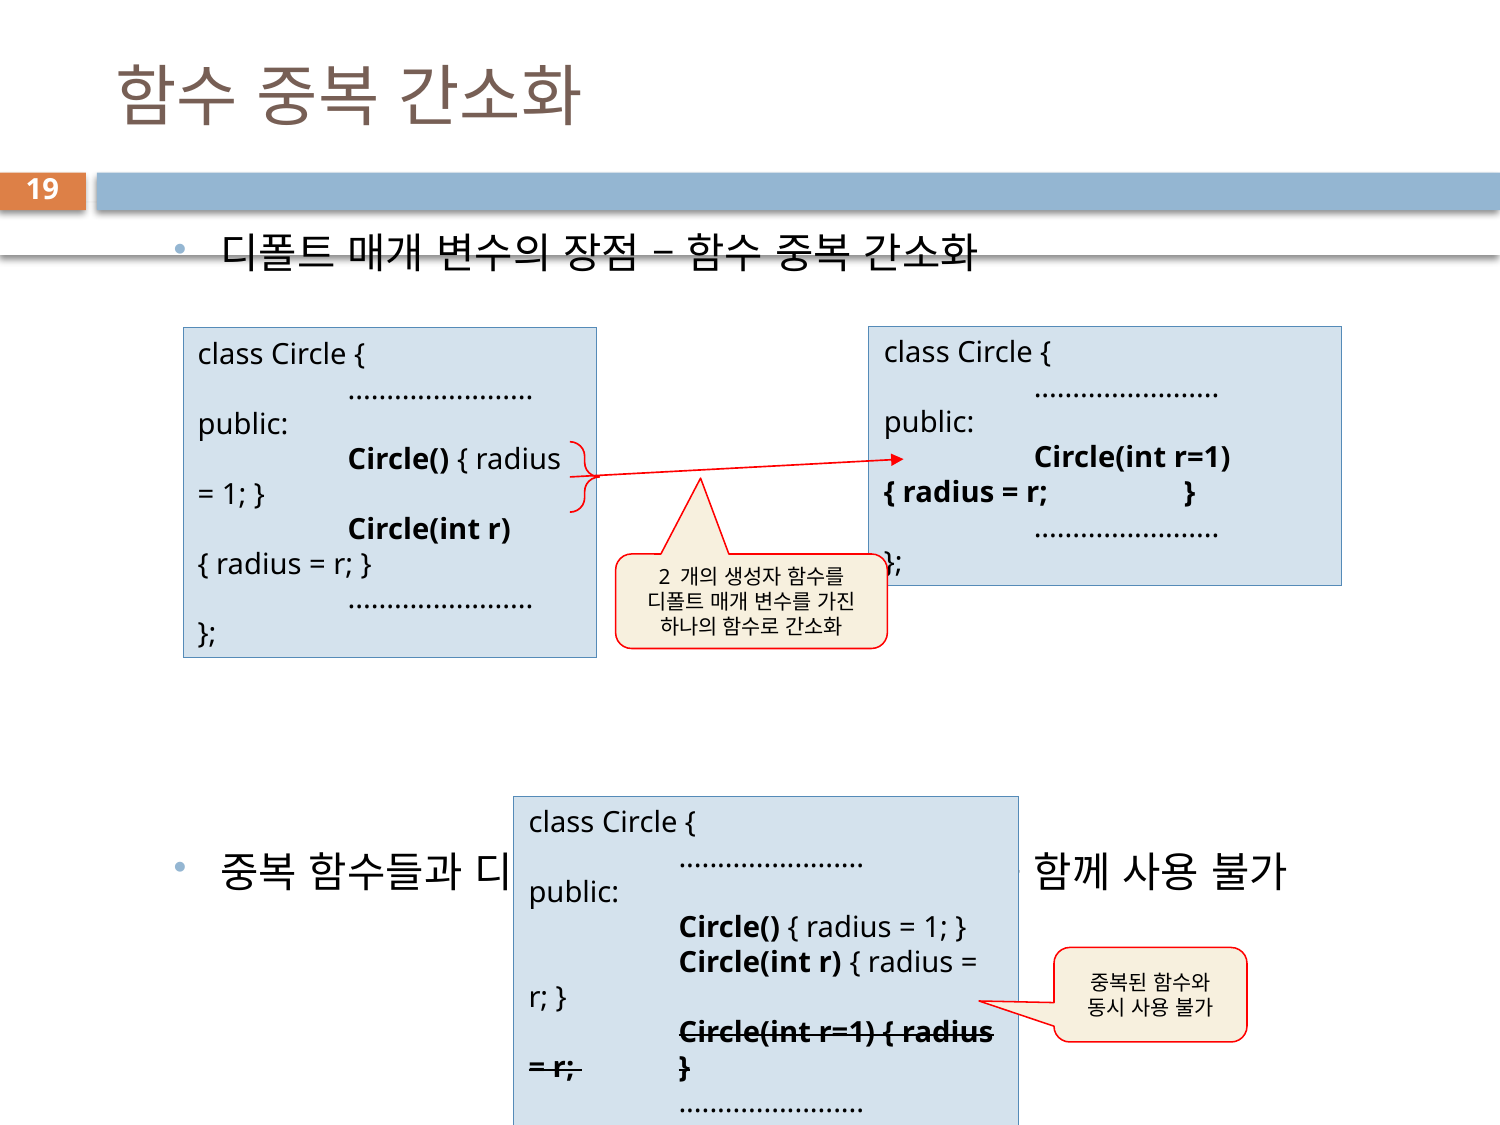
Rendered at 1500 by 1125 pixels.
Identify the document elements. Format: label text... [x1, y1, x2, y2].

list 디폴트 매개 변수의 장점 – 함수 중복 간소화 중복 함수들과 디폴트 매개 변수를 가진 함수를 함께 사용 불가 [100, 219, 1438, 1047]
title 함수 중복 간소화 [100, 37, 1438, 149]
text_box class Circle { ........................ public: Circle() { radius = 1; } Circle(int r) { radius = r; } ........................ }; [183, 327, 597, 658]
text_box [569, 440, 593, 476]
text_box class Circle { ........................ public: Circle(int r=1) { radius = r; } ........................ }; [868, 326, 1342, 586]
text_box [569, 477, 594, 513]
text_box class Circle { ........................ public: Circle() { radius = 1; } Circle(int r) { radius = r; } Circle(int r=1) { radius = r; } ........................ }; [513, 796, 1019, 1125]
text_box 중복된 함수와 동시 사용 불가 [977, 945, 1249, 1044]
text_box 2 개의 생성자 함수를 디폴트 매개 변수를 가진 하나의 함수로 간소화 [614, 486, 889, 651]
slide_number 19 [0, 170, 87, 211]
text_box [599, 458, 904, 478]
